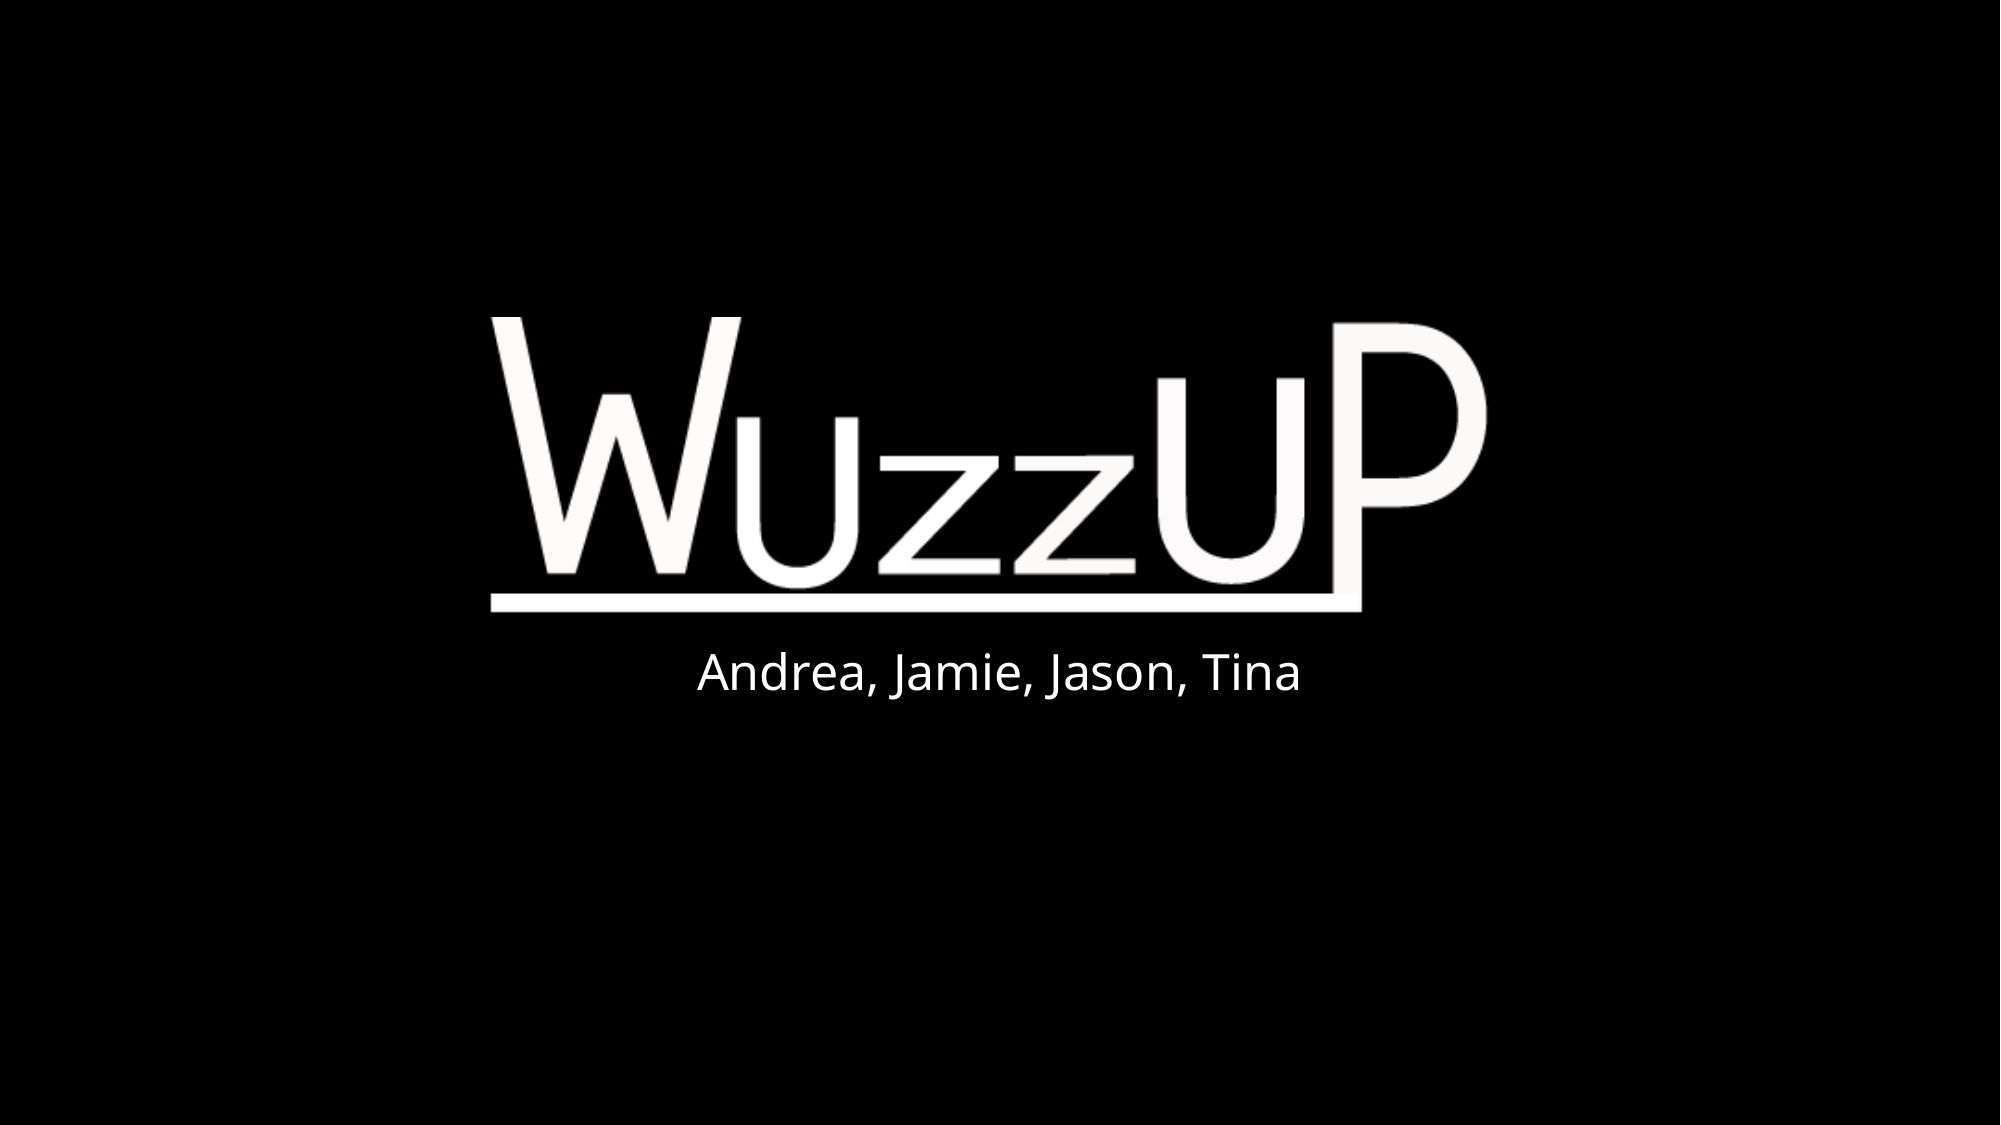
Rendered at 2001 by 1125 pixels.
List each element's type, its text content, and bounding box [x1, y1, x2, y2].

subtitle Andrea, Jamie, Jason, Tina [249, 639, 1750, 911]
picture [432, 317, 1568, 620]
